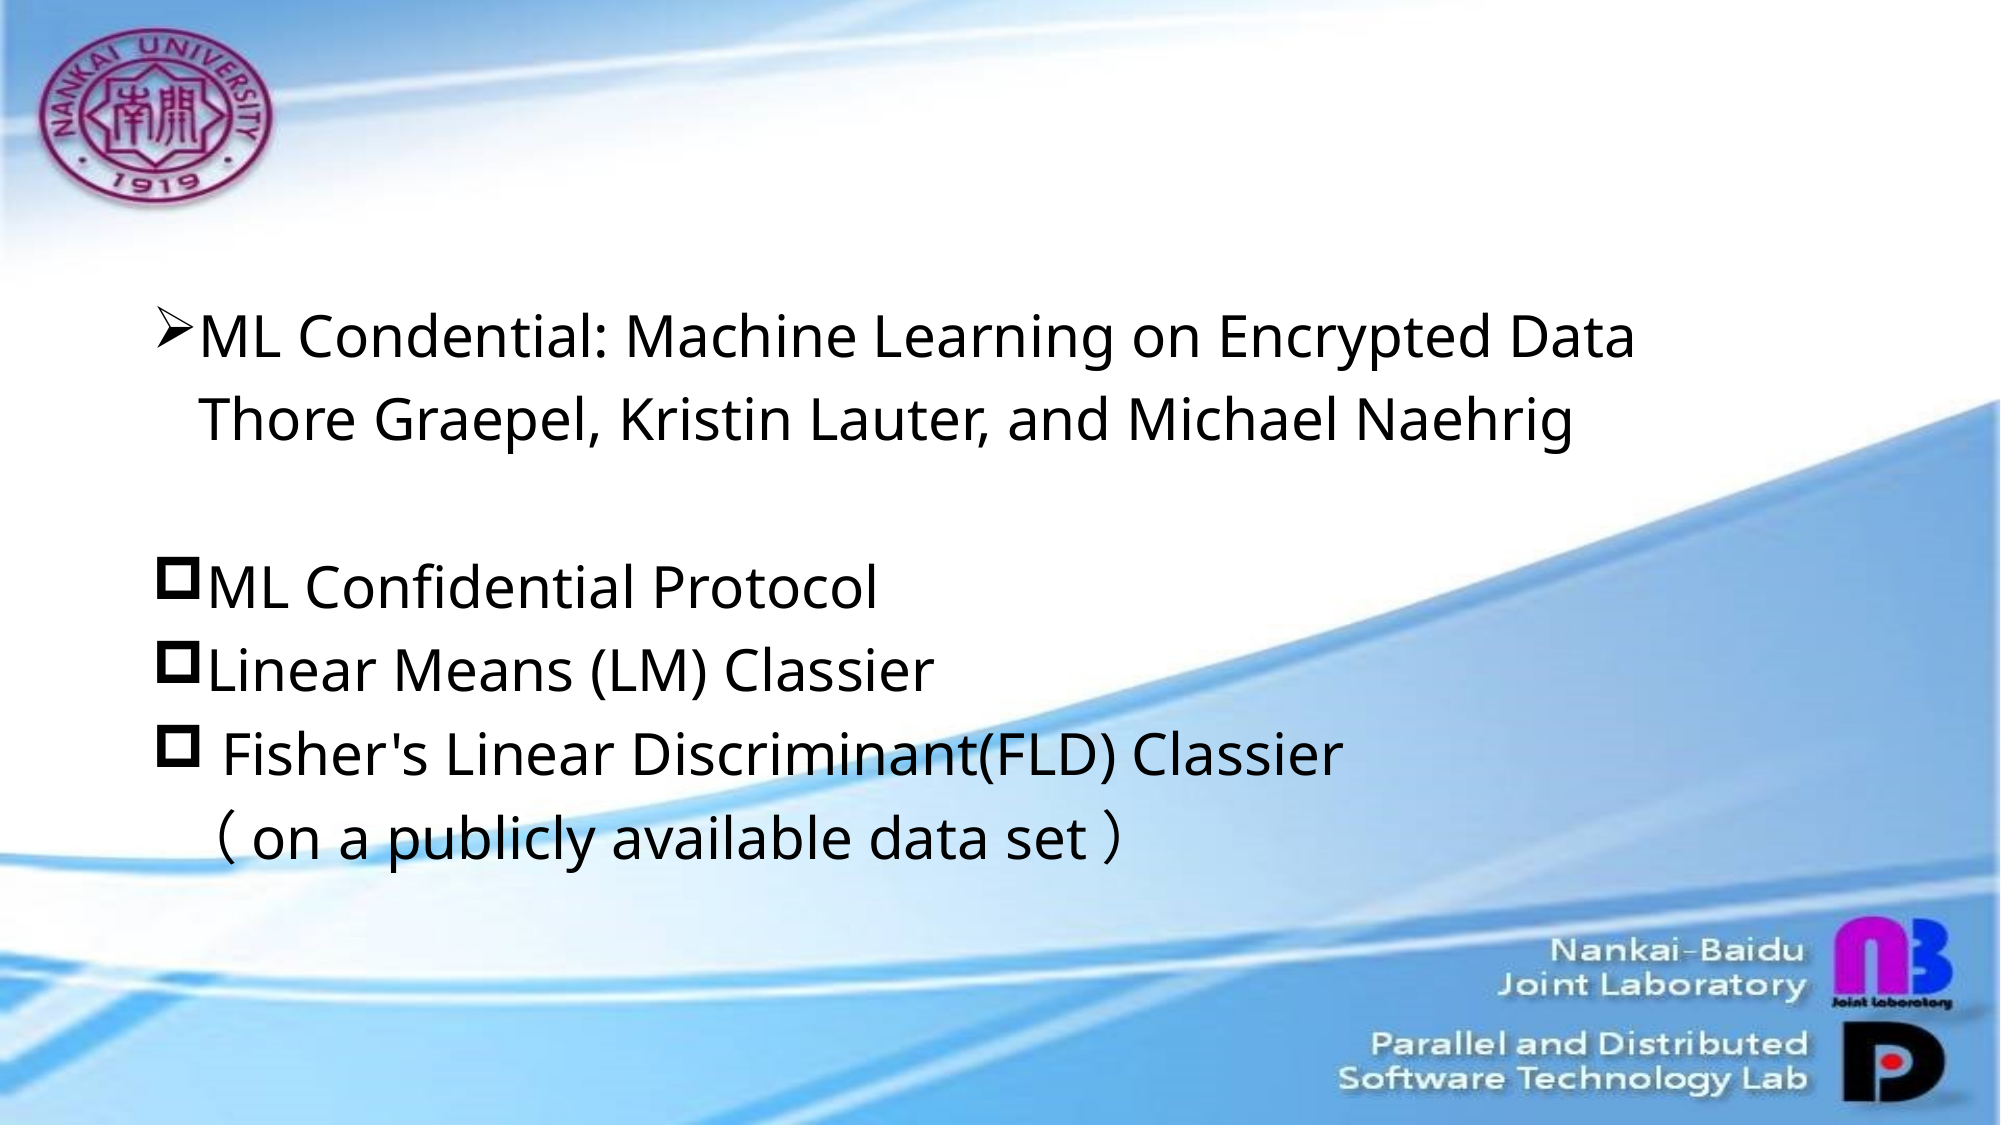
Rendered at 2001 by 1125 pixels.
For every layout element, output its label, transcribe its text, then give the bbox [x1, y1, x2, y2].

list ML Condential: Machine Learning on Encrypted Data Thore Graepel, Kristin Lauter, and Michael Naehrig ML Confidential Protocol Linear Means (LM) Classier Fisher's Linear Discriminant(FLD) Classier （on a publicly available data set） [137, 299, 1963, 1014]
picture [0, 0, 2001, 1125]
